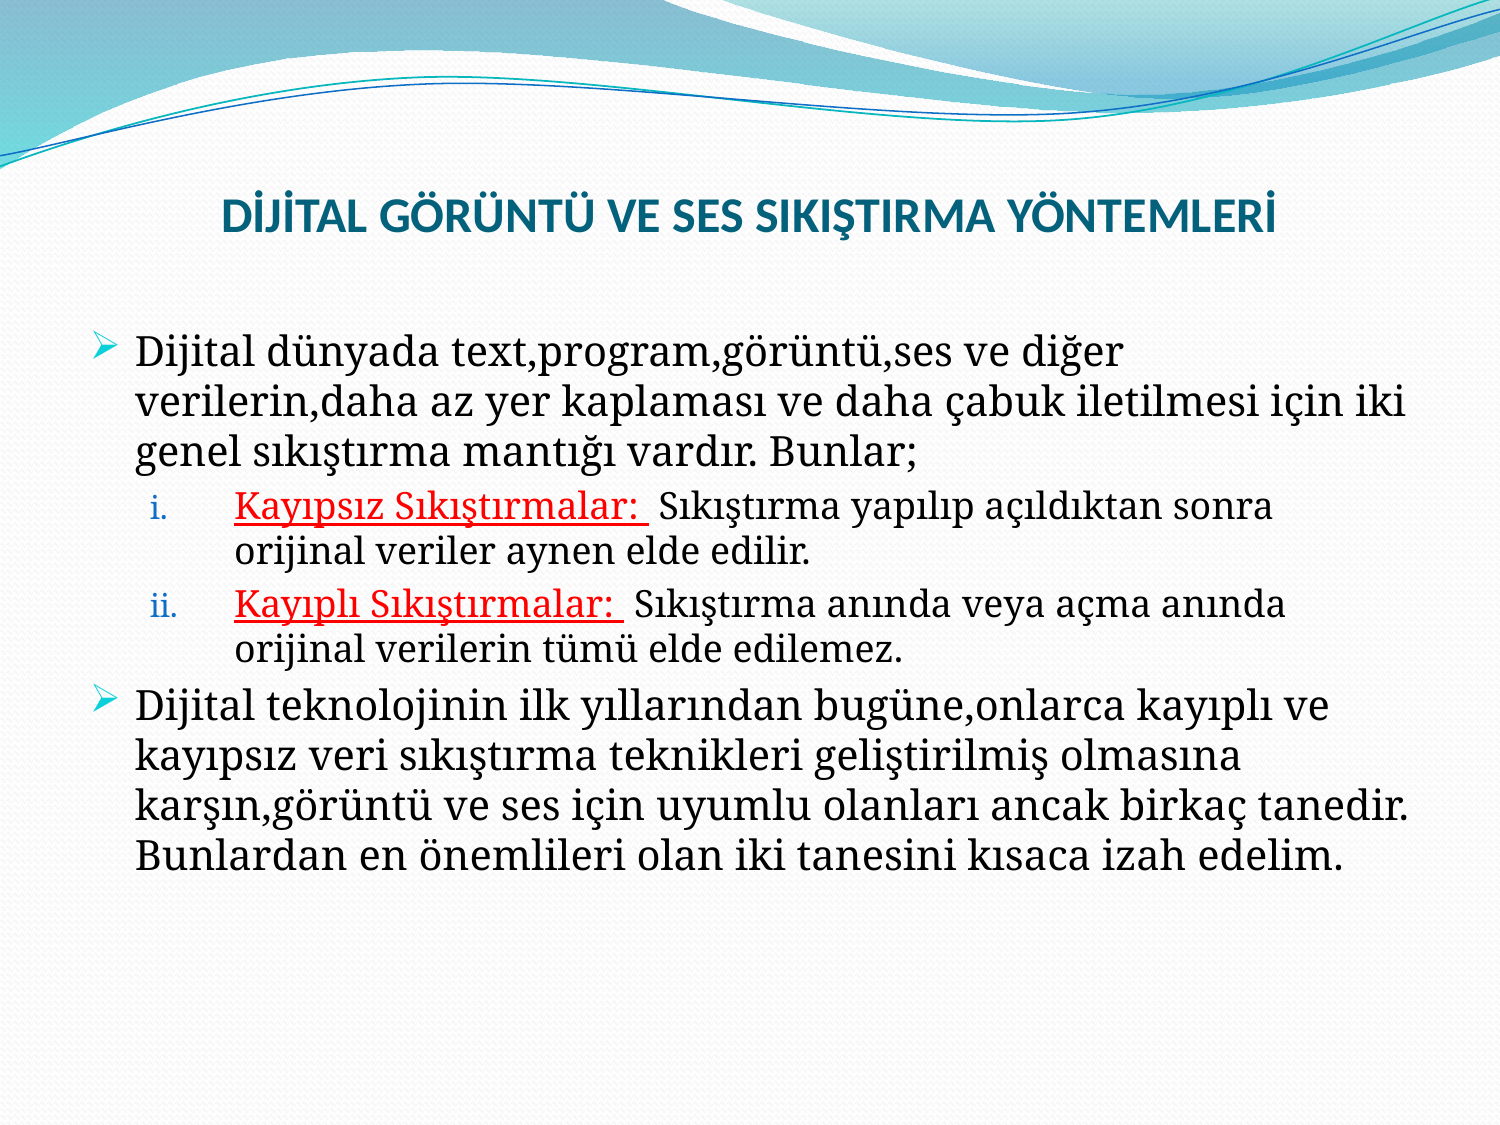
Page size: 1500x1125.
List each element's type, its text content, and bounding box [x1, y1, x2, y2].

title DİJİTAL GÖRÜNTÜ VE SES SIKIŞTIRMA YÖNTEMLERİ [75, 115, 1425, 303]
list Dijital dünyada text,program,görüntü,ses ve diğer verilerin,daha az yer kaplaması ve daha çabuk iletilmesi için iki genel sıkıştırma mantığı vardır. Bunlar; Kayıpsız Sıkıştırmalar: Sıkıştırma yapılıp açıldıktan sonra orijinal veriler aynen elde edilir. Kayıplı Sıkıştırmalar: Sıkıştırma anında veya açma anında orijinal verilerin tümü elde edilemez. Dijital teknolojinin ilk yıllarından bugüne,onlarca kayıplı ve kayıpsız veri sıkıştırma teknikleri geliştirilmiş olmasına karşın,görüntü ve ses için uyumlu olanları ancak birkaç tanedir. Bunlardan en önemlileri olan iki tanesini kısaca izah edelim. [75, 317, 1425, 1038]
